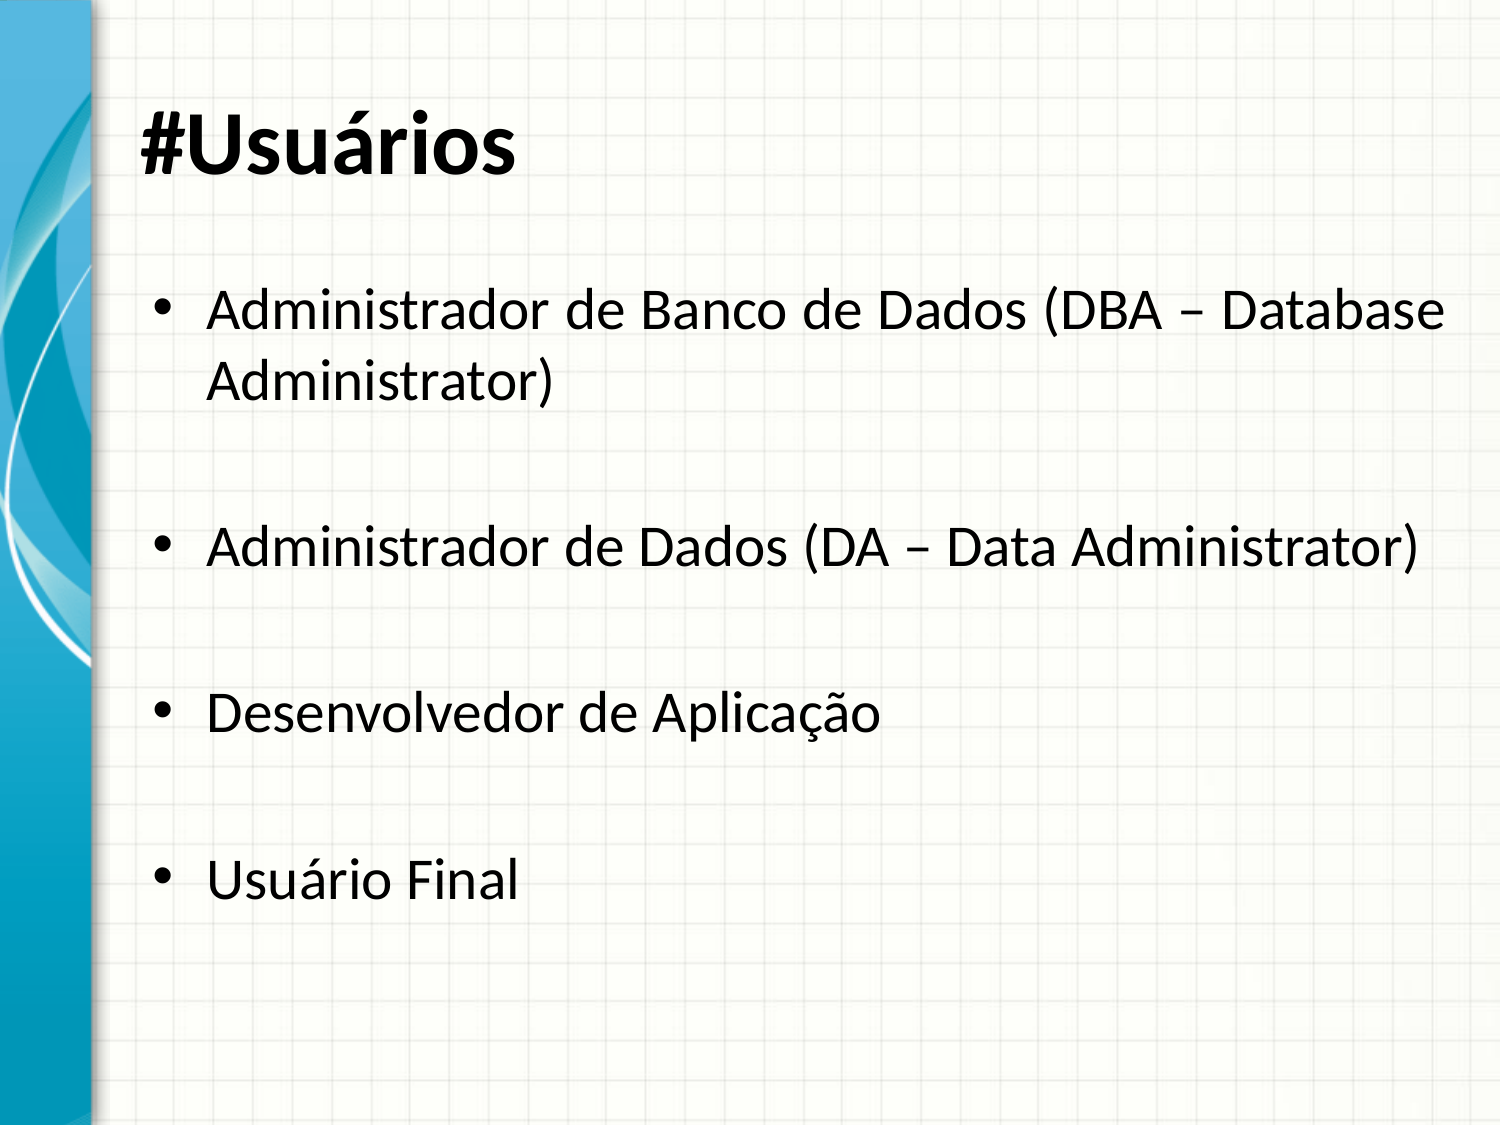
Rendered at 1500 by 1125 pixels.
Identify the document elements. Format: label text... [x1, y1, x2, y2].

title #Usuários [125, 44, 1450, 232]
list Administrador de Banco de Dados (DBA – Database Administrator) Administrador de Dados (DA – Data Administrator) Desenvolvedor de Aplicação Usuário Final [137, 262, 1463, 968]
picture [0, 0, 1500, 1125]
